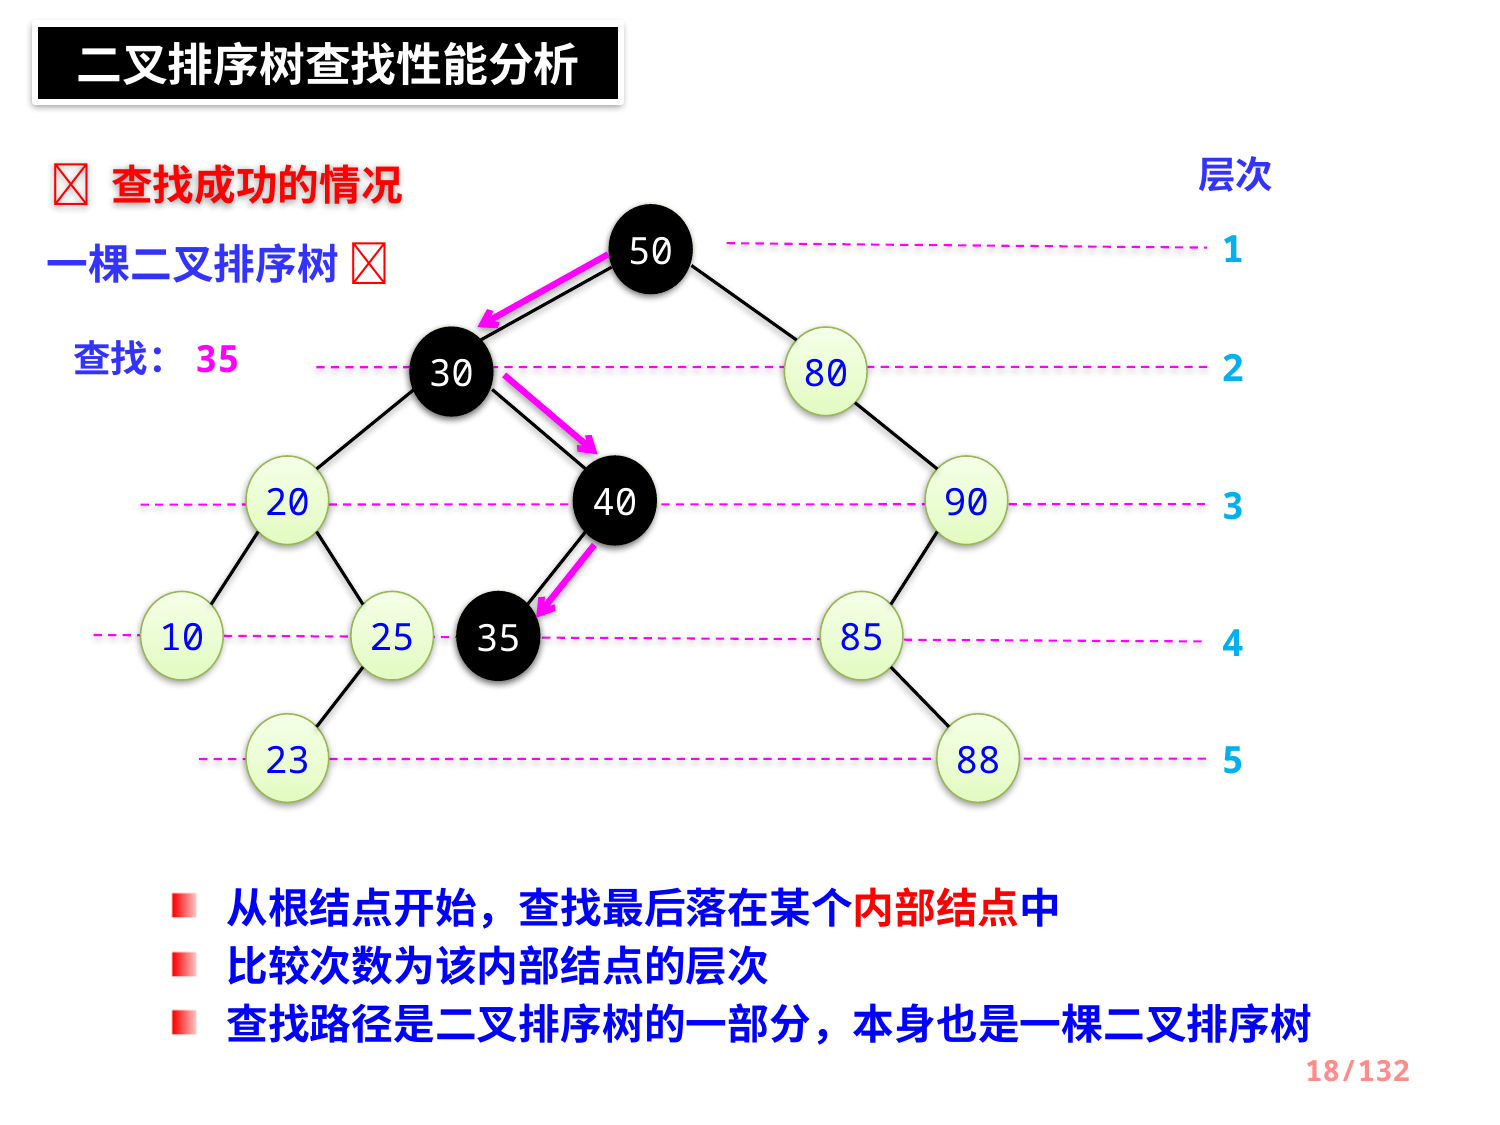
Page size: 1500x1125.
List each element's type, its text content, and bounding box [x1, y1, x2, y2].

text_box 4 [1206, 611, 1266, 672]
text_box 2 [1206, 336, 1266, 397]
text_box 25 [350, 643, 434, 681]
text_box  查找成功的情况 [34, 150, 481, 216]
text_box 20 [245, 455, 330, 503]
text_box 85 [819, 590, 904, 634]
text_box 23 [246, 768, 329, 804]
text_box 25 [350, 590, 435, 634]
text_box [877, 544, 951, 592]
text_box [491, 389, 586, 470]
text_box 30 [409, 326, 494, 366]
text_box 88 [936, 713, 1021, 758]
text_box 20 [247, 513, 328, 546]
text_box 90 [926, 513, 1007, 546]
text_box 30 [409, 376, 494, 417]
text_box 23 [245, 713, 330, 758]
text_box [889, 667, 950, 727]
text_box 80 [783, 326, 868, 366]
picture [170, 1008, 200, 1038]
text_box 3 [1206, 474, 1266, 534]
text_box 查找：35 [58, 328, 282, 388]
text_box 5 [1206, 728, 1266, 789]
text_box 50 [608, 204, 693, 295]
text_box 从根结点开始，查找最后落在某个内部结点中 比较次数为该内部结点的层次 查找路径是二叉排序树的一部分，本身也是一棵二叉排序树 [139, 853, 1350, 1068]
text_box 一棵二叉排序树  [46, 222, 434, 296]
picture [170, 950, 200, 980]
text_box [198, 544, 272, 592]
text_box 40 [572, 455, 657, 503]
text_box 80 [783, 376, 868, 417]
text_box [303, 544, 377, 592]
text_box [477, 253, 609, 328]
slide_number 18/132 [1074, 1042, 1425, 1103]
text_box 85 [820, 643, 904, 681]
text_box 二叉排序树查找性能分析 [32, 20, 624, 105]
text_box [519, 538, 594, 598]
picture [170, 891, 200, 921]
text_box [316, 389, 415, 470]
text_box 35 [456, 643, 540, 682]
text_box 层次 [1183, 144, 1313, 204]
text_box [528, 551, 602, 611]
text_box 10 [139, 590, 224, 634]
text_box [503, 374, 598, 455]
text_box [480, 332, 612, 341]
text_box 40 [574, 513, 656, 546]
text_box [691, 265, 797, 341]
text_box 90 [924, 455, 1009, 503]
text_box 35 [456, 590, 541, 634]
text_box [309, 673, 370, 721]
text_box 88 [937, 768, 1020, 804]
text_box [862, 394, 930, 478]
text_box 10 [140, 643, 224, 681]
text_box 1 [1206, 217, 1266, 278]
